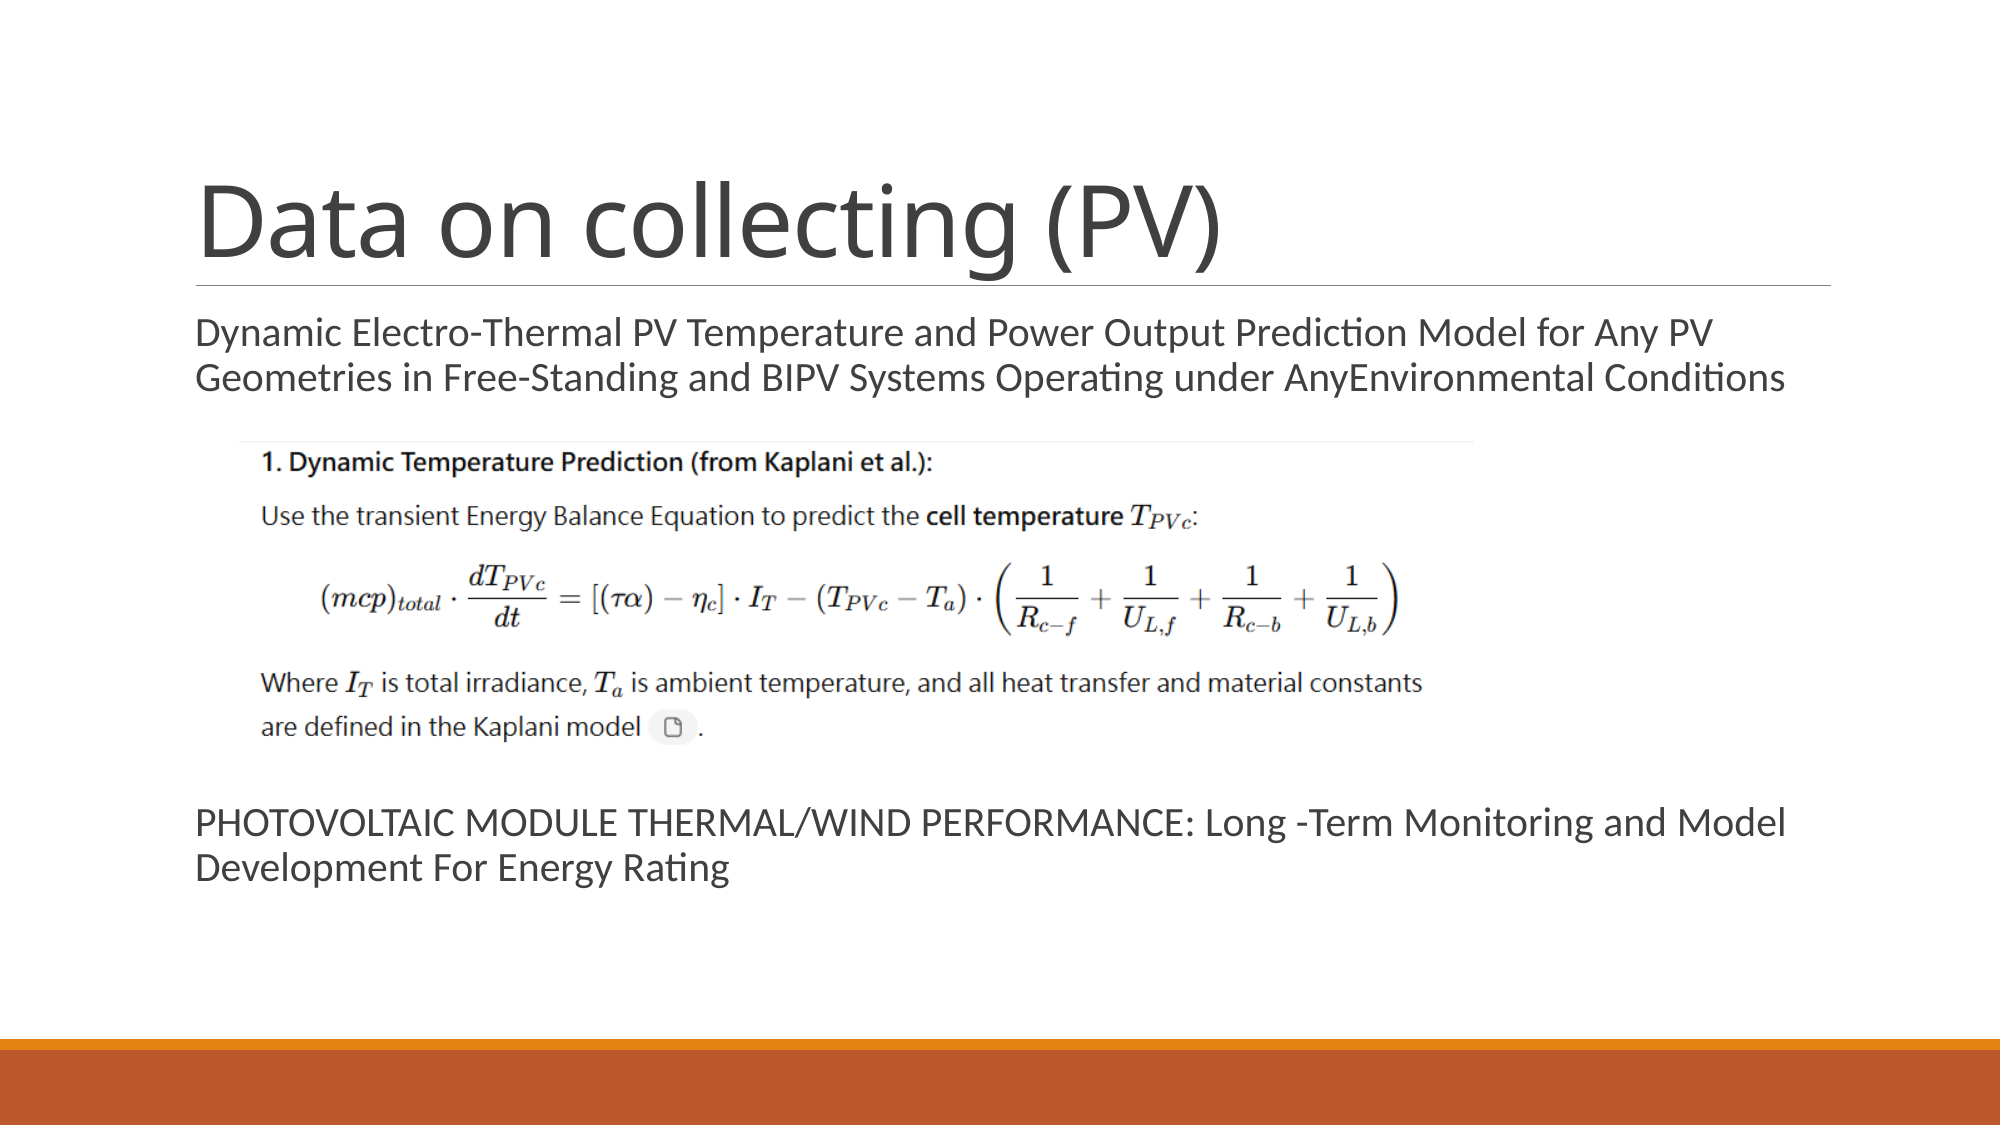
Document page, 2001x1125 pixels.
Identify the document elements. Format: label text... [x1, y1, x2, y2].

title Data on collecting (PV) [180, 47, 1830, 285]
picture [238, 441, 1474, 790]
list Dynamic Electro-Thermal PV Temperature and Power Output Prediction Model for Any PV Geometries in Free-Standing and BIPV Systems Operating under AnyEnvironmental Conditions PHOTOVOLTAIC MODULE THERMAL/WIND PERFORMANCE: Long -Term Monitoring and Model Development For Energy Rating [180, 302, 1830, 963]
